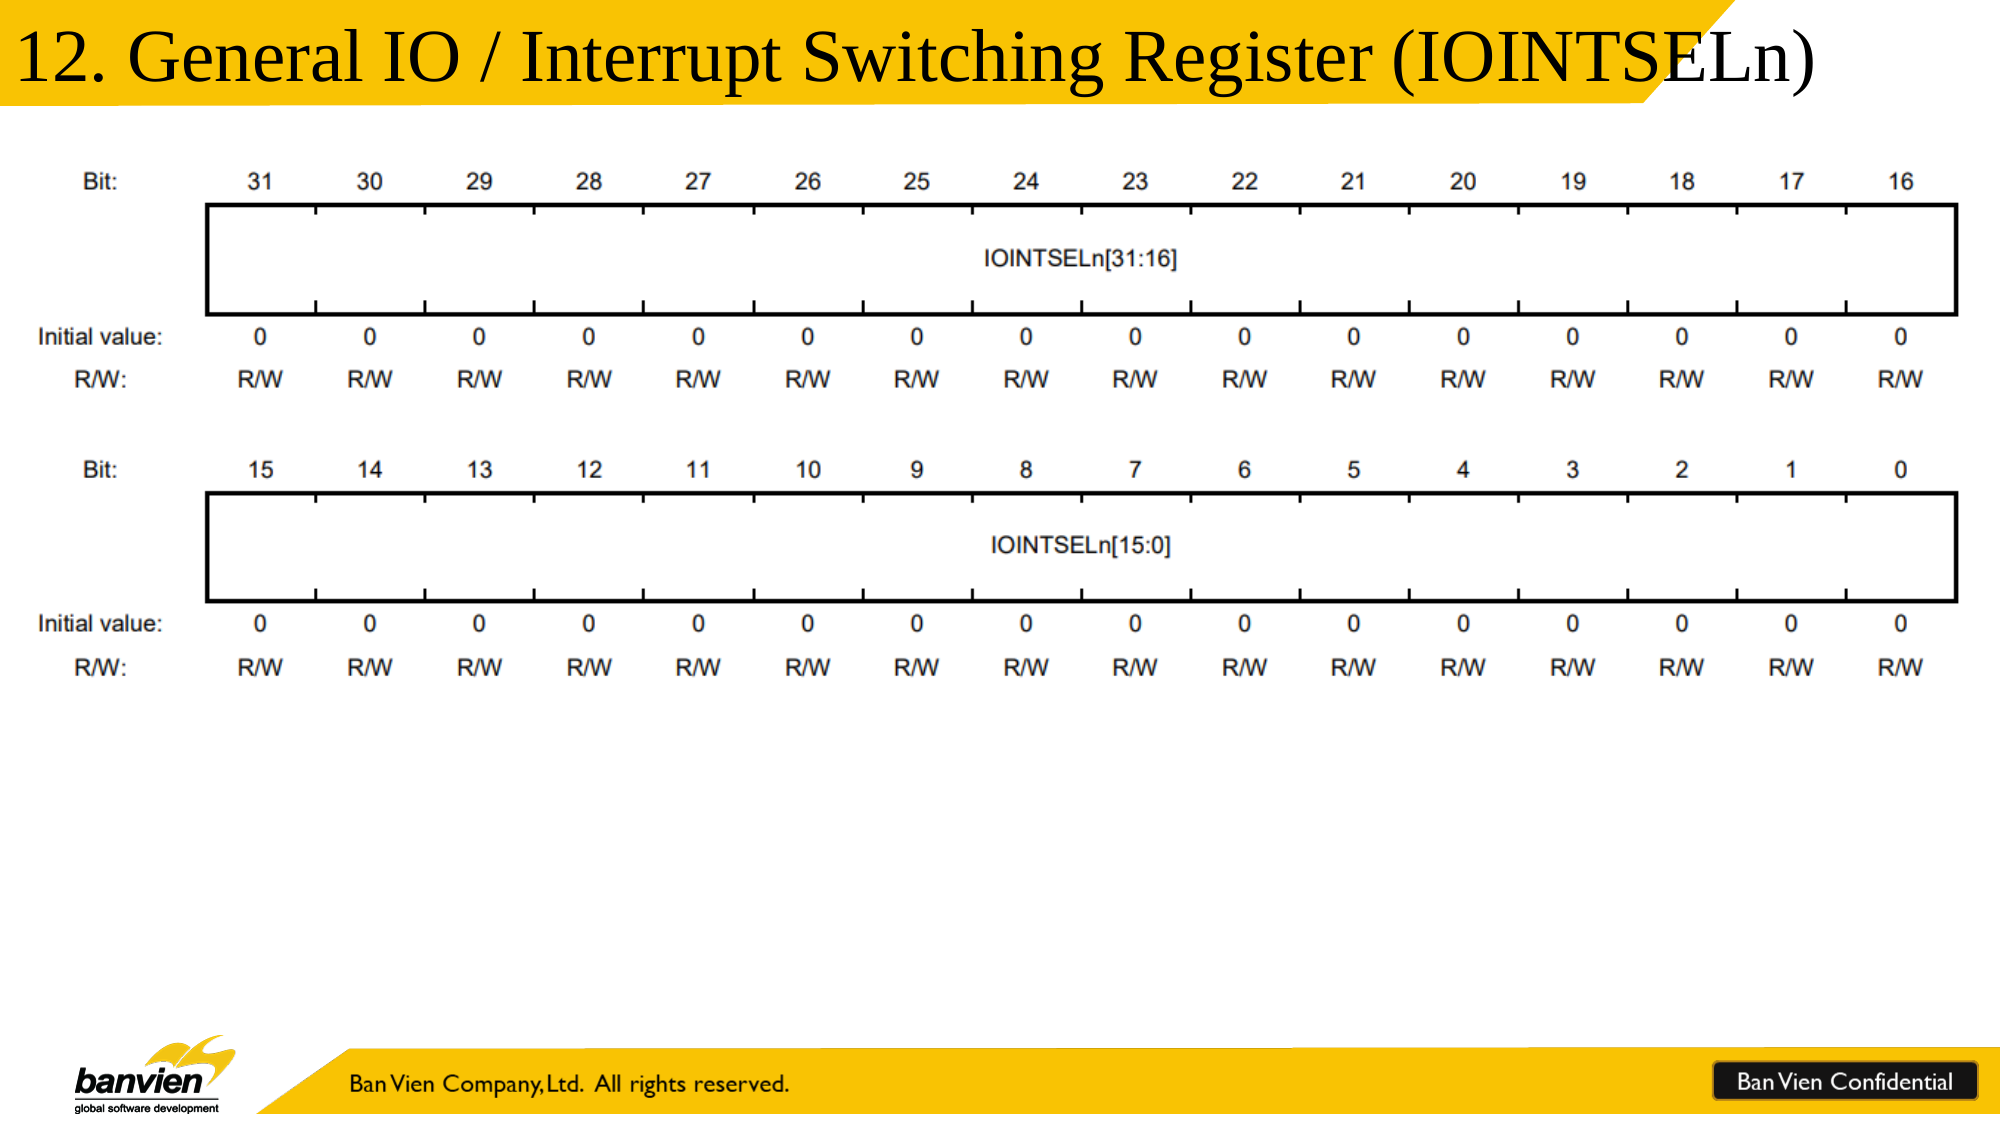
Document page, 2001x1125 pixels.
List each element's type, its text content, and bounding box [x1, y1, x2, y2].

picture [75, 1035, 2000, 1114]
picture [37, 169, 1963, 679]
text_box 12. General IO / Interrupt Switching Register (IOINTSELn) [0, 0, 2000, 104]
